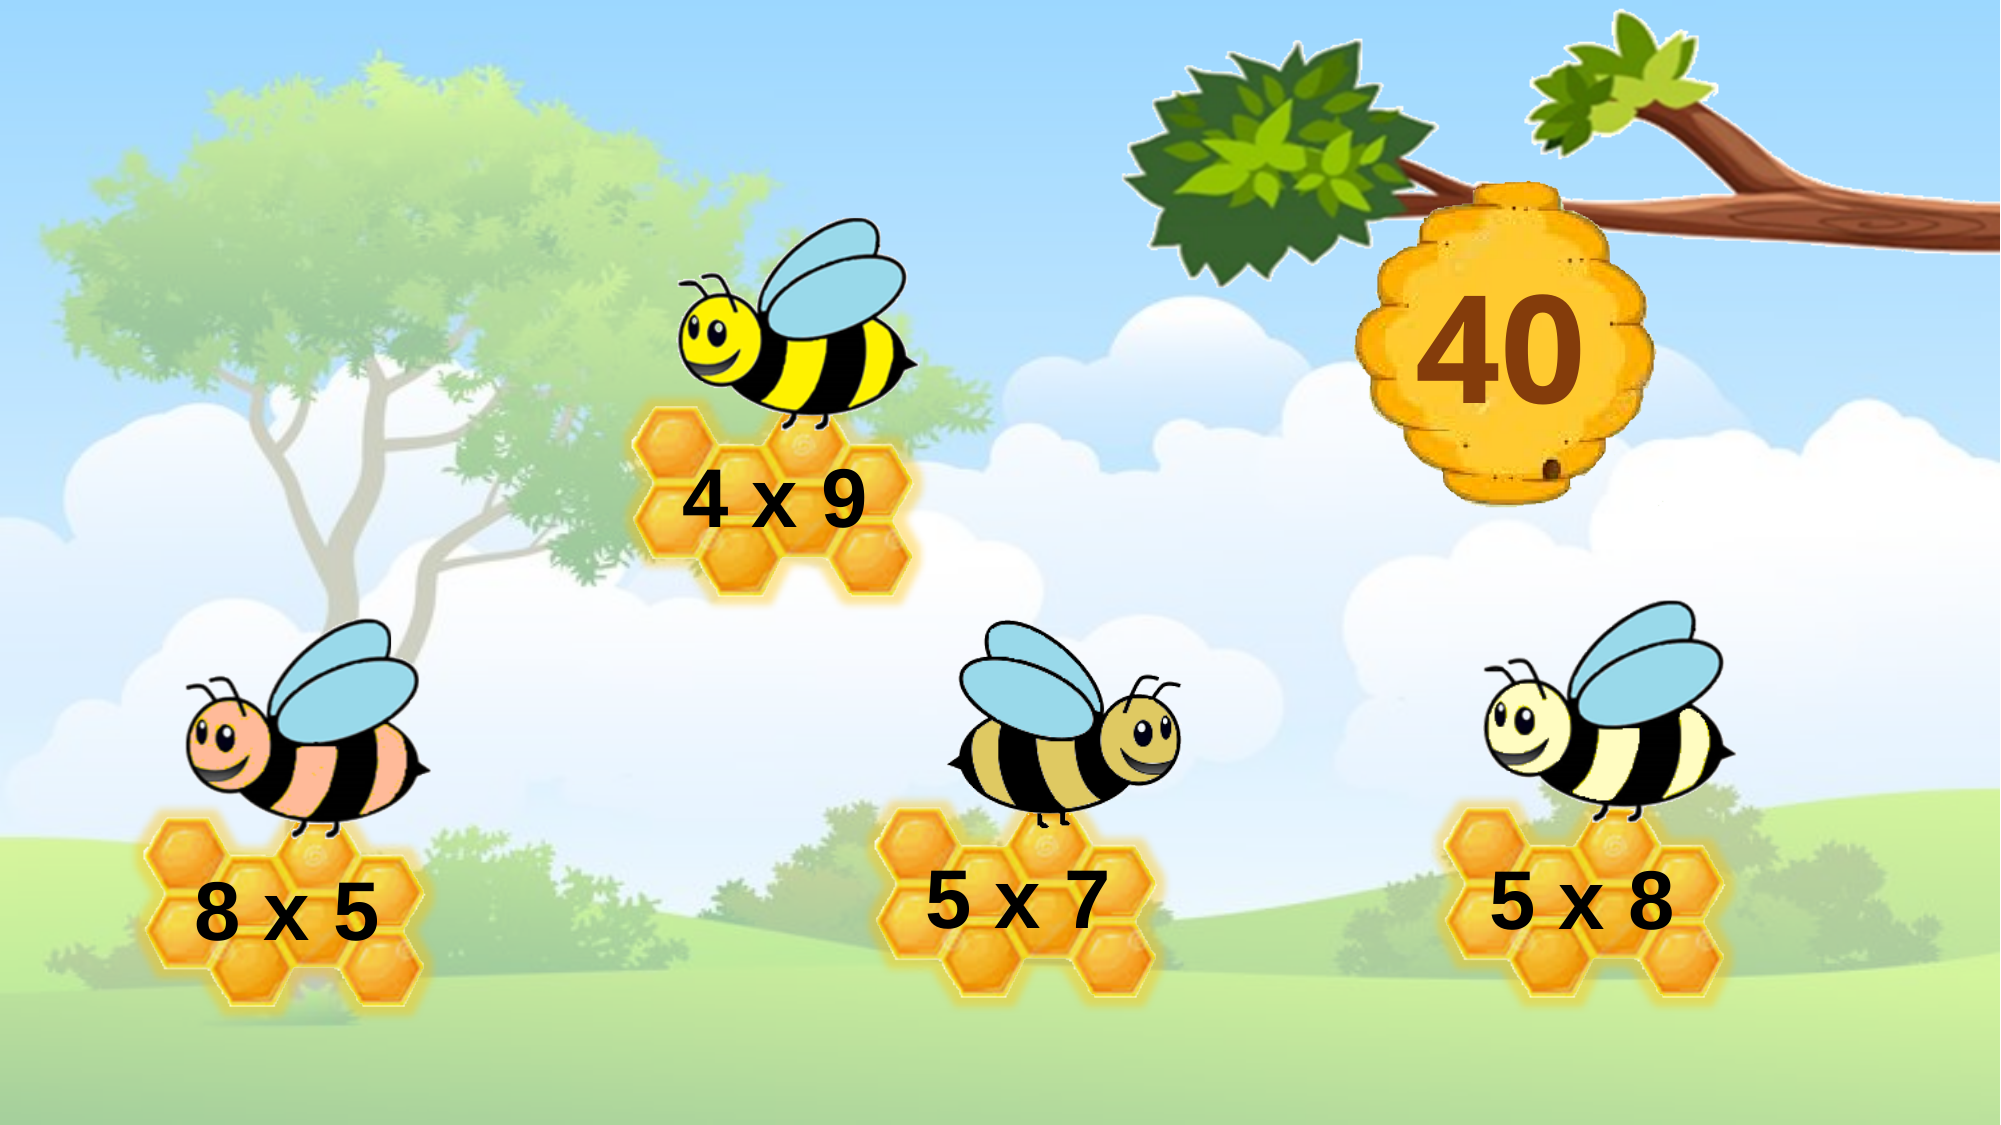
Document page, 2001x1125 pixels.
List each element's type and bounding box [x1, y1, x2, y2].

text_box [1400, 784, 1752, 1023]
text_box [831, 784, 1184, 1023]
text_box [588, 383, 941, 622]
picture [666, 194, 939, 452]
picture [134, 561, 465, 879]
picture [913, 610, 1229, 850]
picture [1460, 588, 1772, 852]
text_box [1094, 0, 2000, 531]
text_box [100, 794, 452, 1032]
